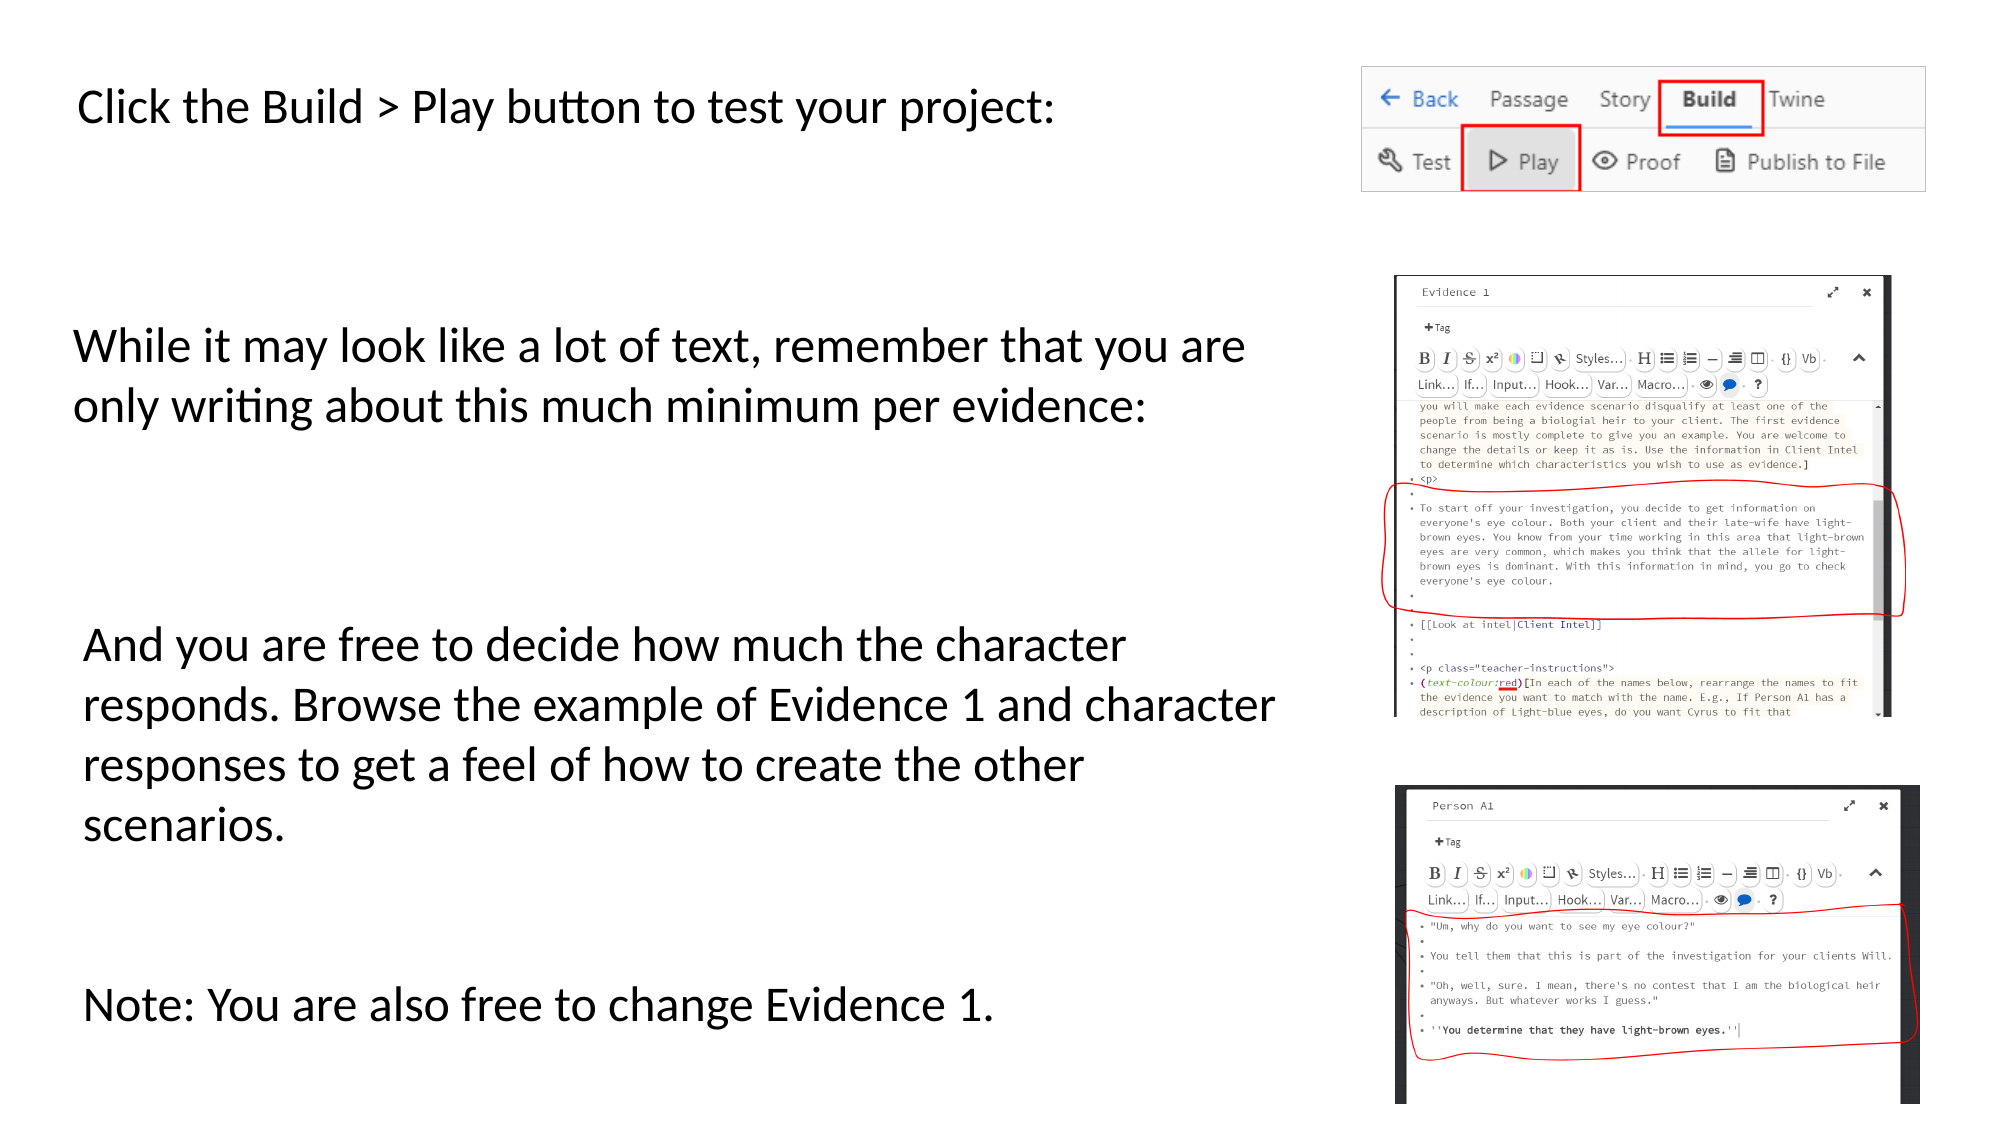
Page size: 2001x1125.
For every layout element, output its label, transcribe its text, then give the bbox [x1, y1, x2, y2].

picture [1361, 66, 1926, 192]
picture [1395, 785, 1920, 1104]
text_box Click the Build > Play button to test your project: [62, 66, 1072, 142]
text_box While it may look like a lot of text, remember that you are only writing about this much minimum per evidence: [58, 304, 1282, 440]
text_box And you are free to decide how much the character responds. Browse the example of Evidence 1 and character responses to get a feel of how to create the other scenarios. Note: You are also free to change Evidence 1. [68, 603, 1292, 1039]
picture [1381, 274, 1906, 717]
